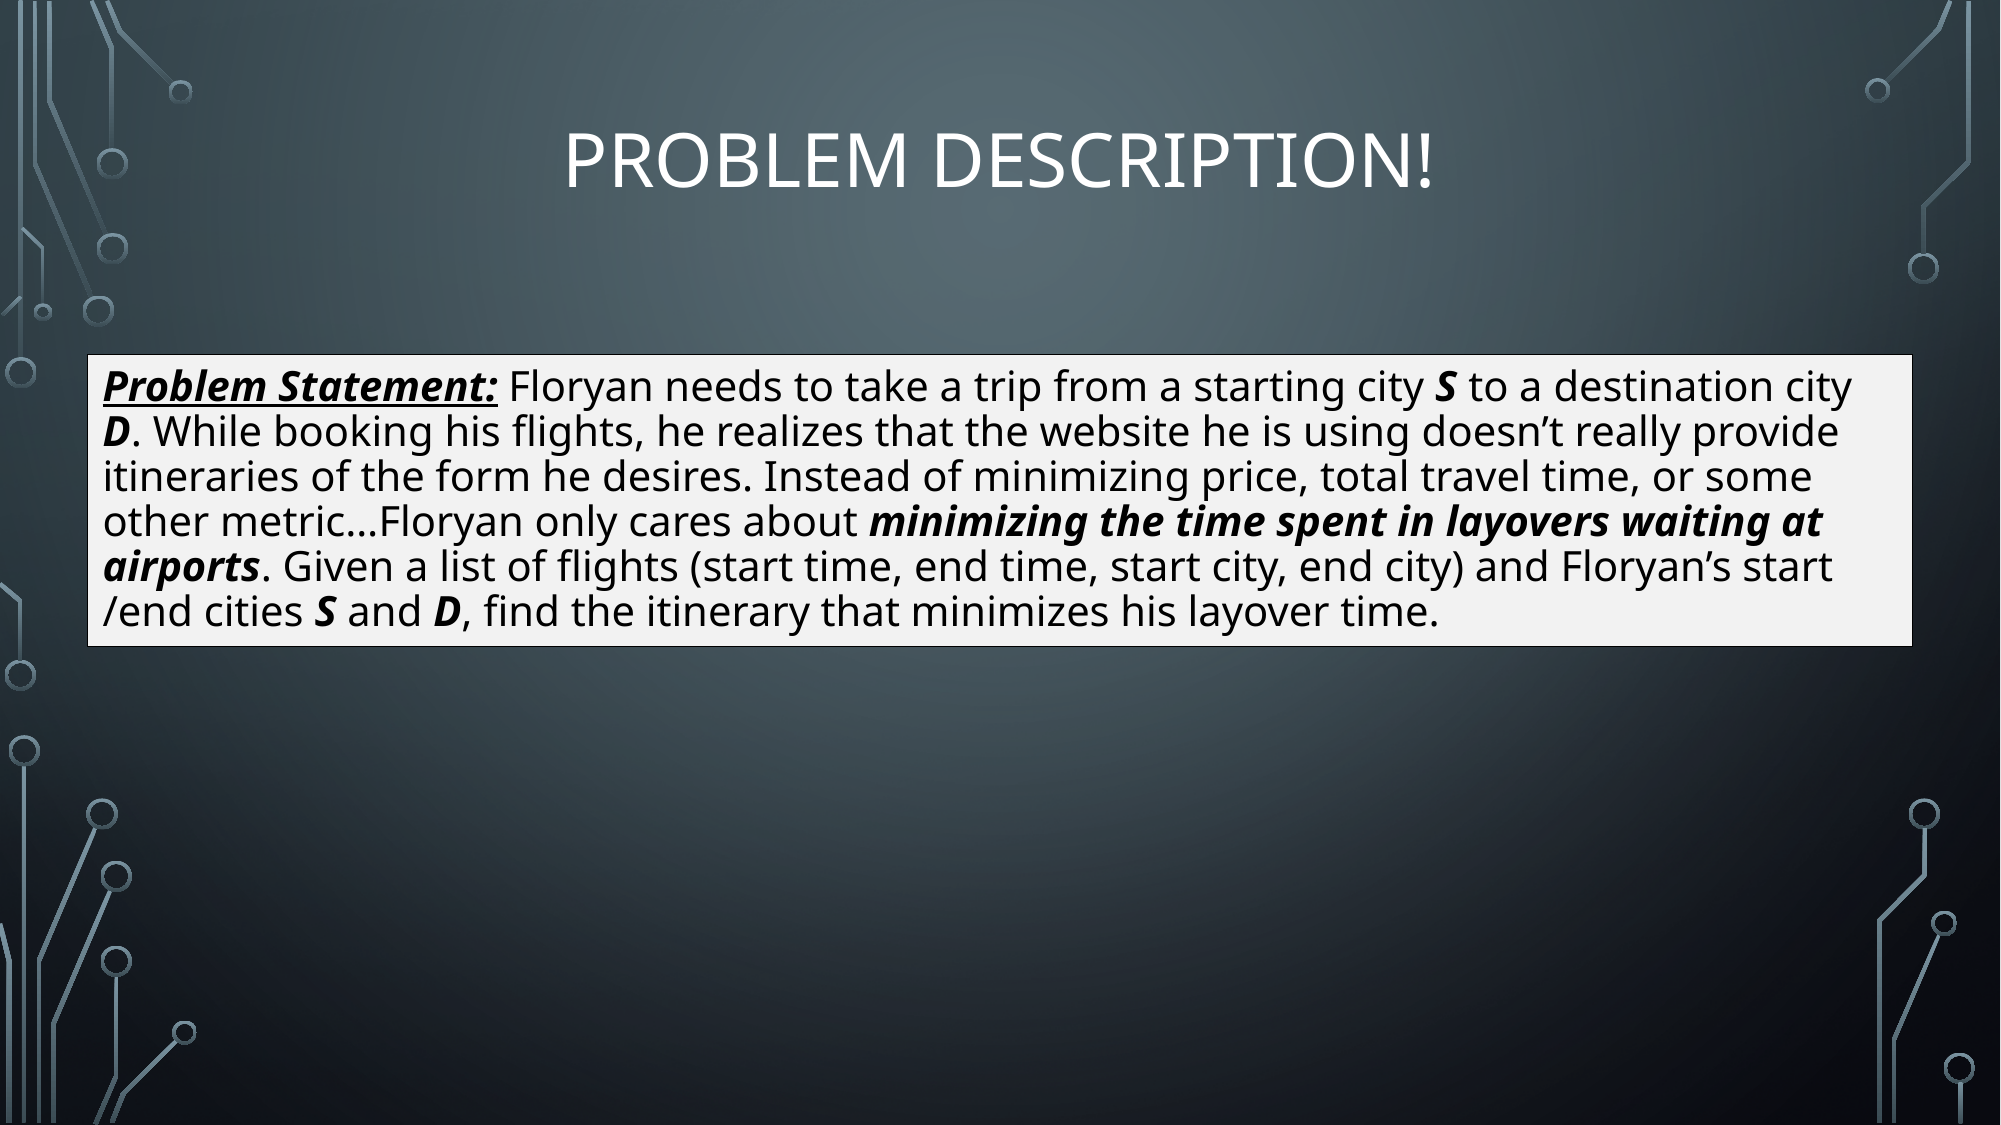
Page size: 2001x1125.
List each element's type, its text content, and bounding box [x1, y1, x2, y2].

title Problem Description! [187, 101, 1813, 225]
list Problem Statement: Floryan needs to take a trip from a starting city S to a destination city D. While booking his flights, he realizes that the website he is using doesn’t really provide itineraries of the form he desires. Instead of minimizing price, total travel time, or some other metric…Floryan only cares about minimizing the time spent in layovers waiting at airports. Given a list of flights (start time, end time, start city, end city) and Floryan’s start /end cities S and D, find the itinerary that minimizes his layover time. [87, 354, 1913, 647]
